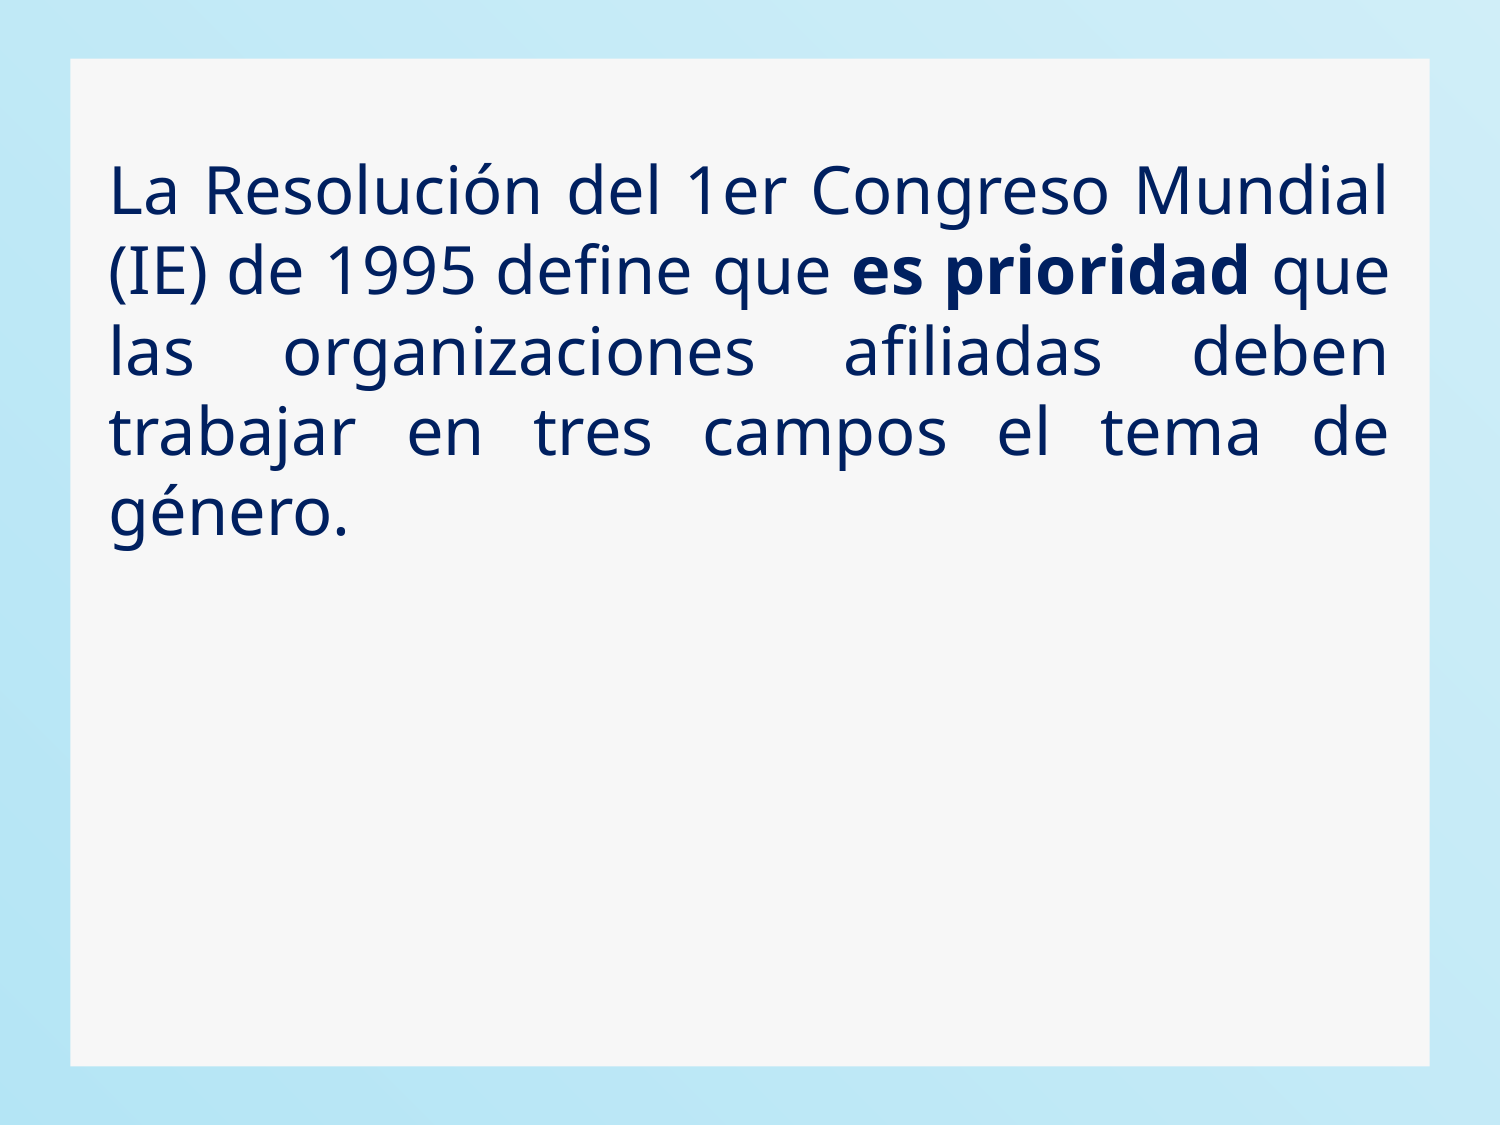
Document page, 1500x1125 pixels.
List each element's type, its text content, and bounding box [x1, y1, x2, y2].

text_box [0, 0, 1500, 1125]
text_box La Resolución del 1er Congreso Mundial (IE) de 1995 define que es prioridad que las organizaciones afiliadas deben trabajar en tres campos el tema de género. [93, 140, 1407, 1032]
text_box [68, 56, 1432, 1068]
